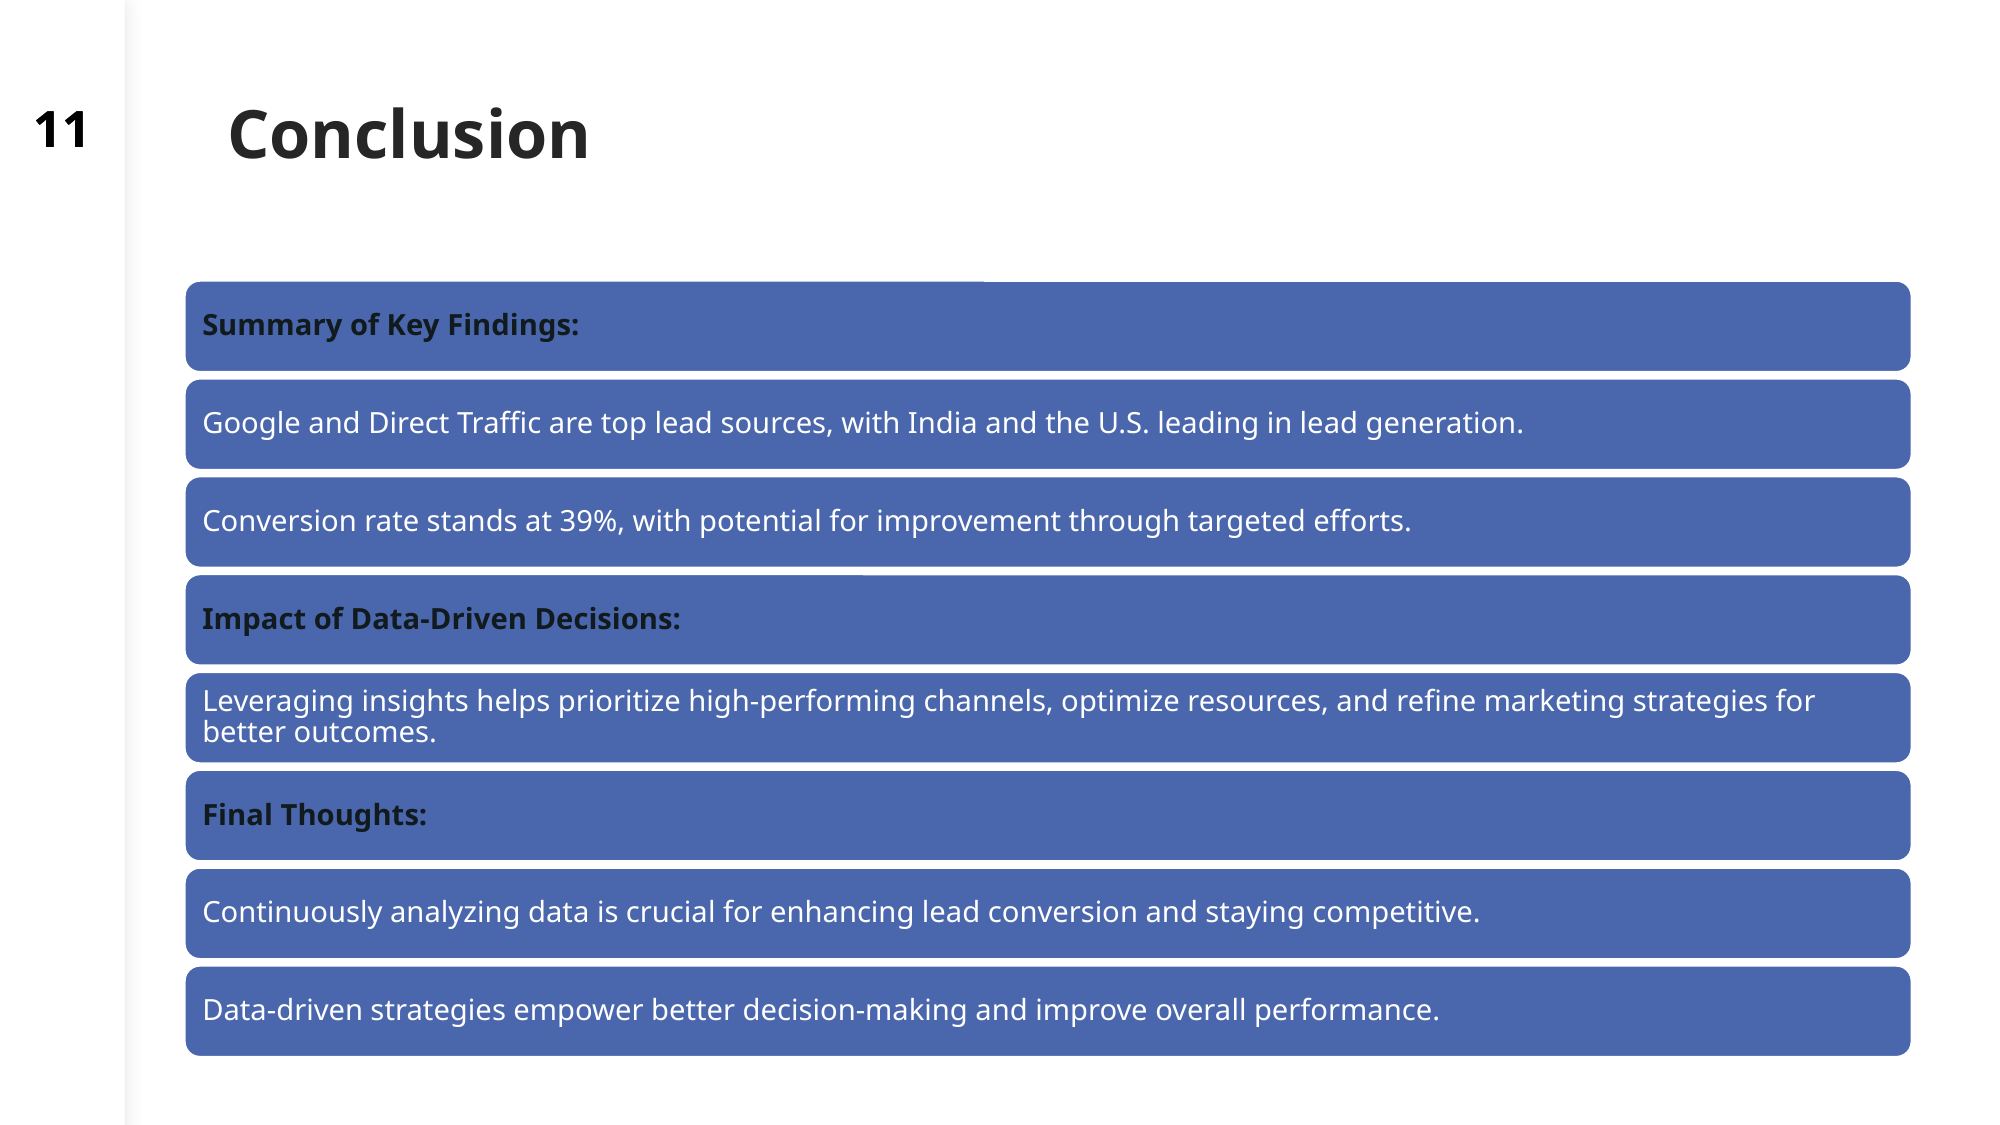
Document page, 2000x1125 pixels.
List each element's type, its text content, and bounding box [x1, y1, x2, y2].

slide_number 11 [0, 99, 125, 163]
title Conclusion [212, 99, 1019, 255]
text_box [184, 255, 1912, 1083]
